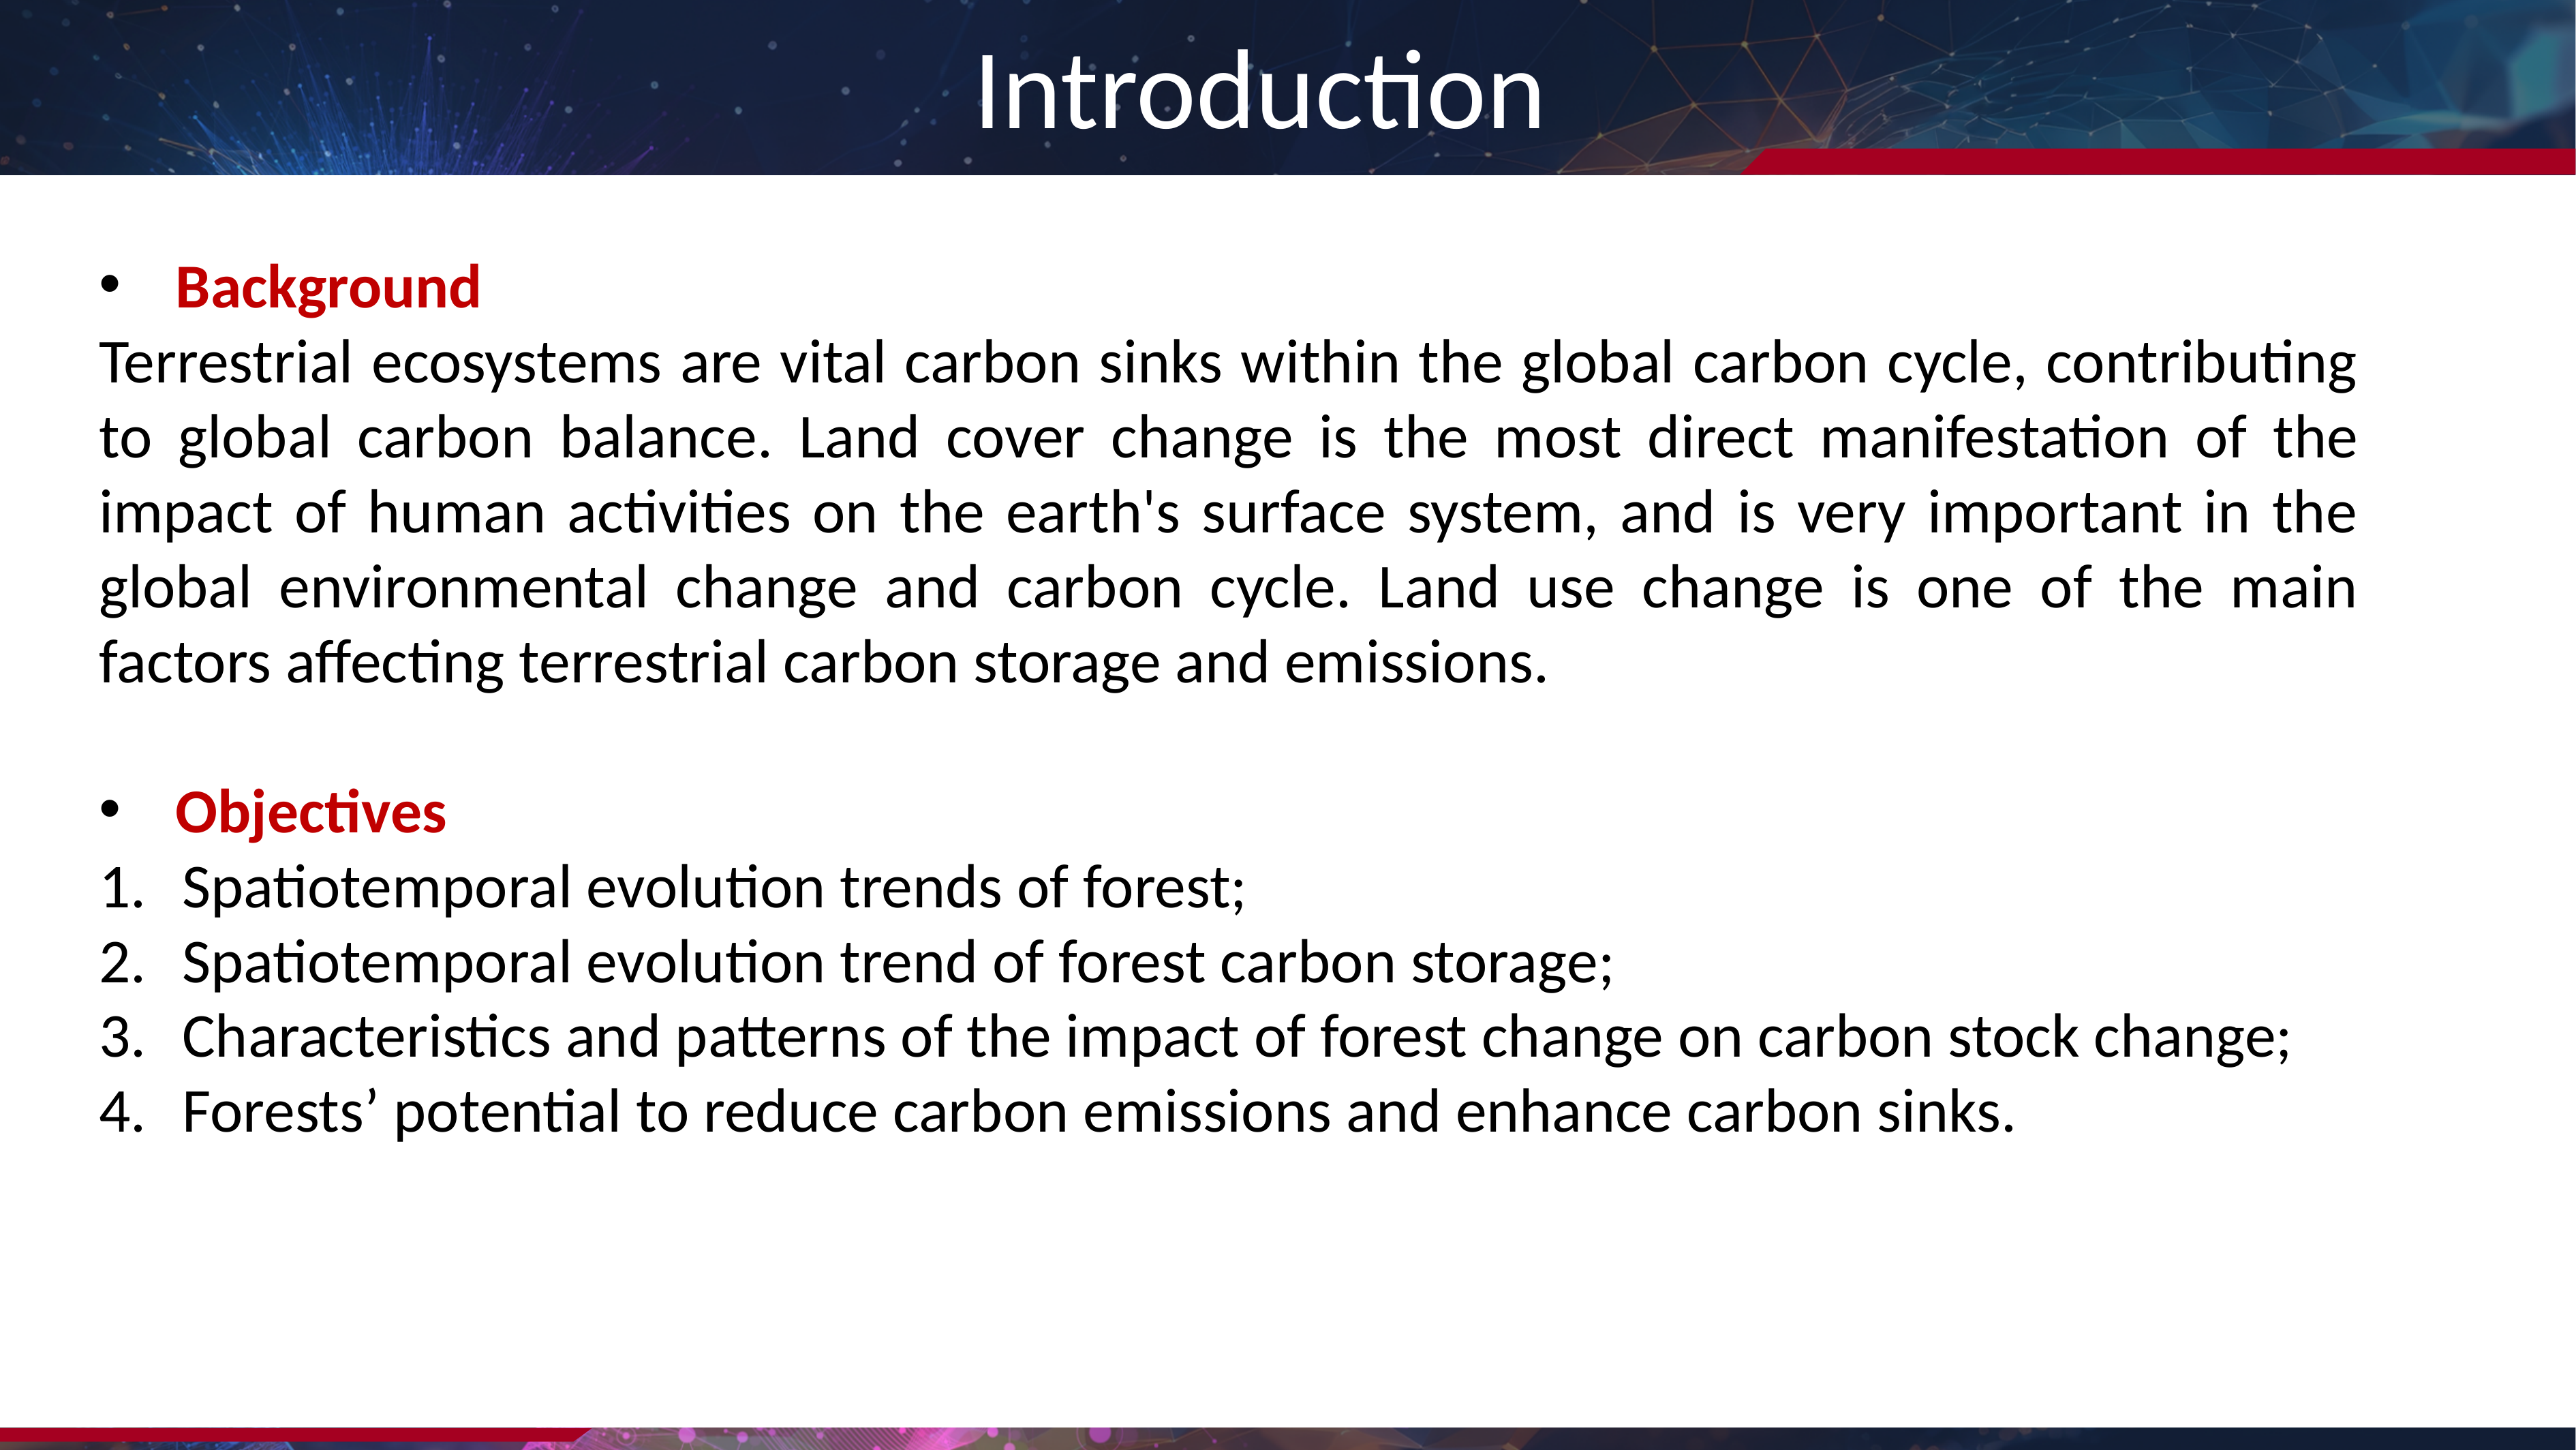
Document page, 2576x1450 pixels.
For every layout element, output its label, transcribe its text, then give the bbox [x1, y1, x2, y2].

picture [0, 1428, 2576, 1450]
picture [0, 0, 2576, 175]
title Introduction [149, 21, 2371, 175]
text_box Background Terrestrial ecosystems are vital carbon sinks within the global carbon cycle, contributing to global carbon balance. Land cover change is the most direct manifestation of the impact of human activities on the earth's surface system, and is very important in the global environmental change and carbon cycle. Land use change is one of the main factors affecting terrestrial carbon storage and emissions. Objectives Spatiotemporal evolution trends of forest; Spatiotemporal evolution trend of forest carbon storage; Characteristics and patterns of the impact of forest change on carbon stock change; Forests’ potential to reduce carbon emissions and enhance carbon sinks. [89, 240, 2371, 1225]
